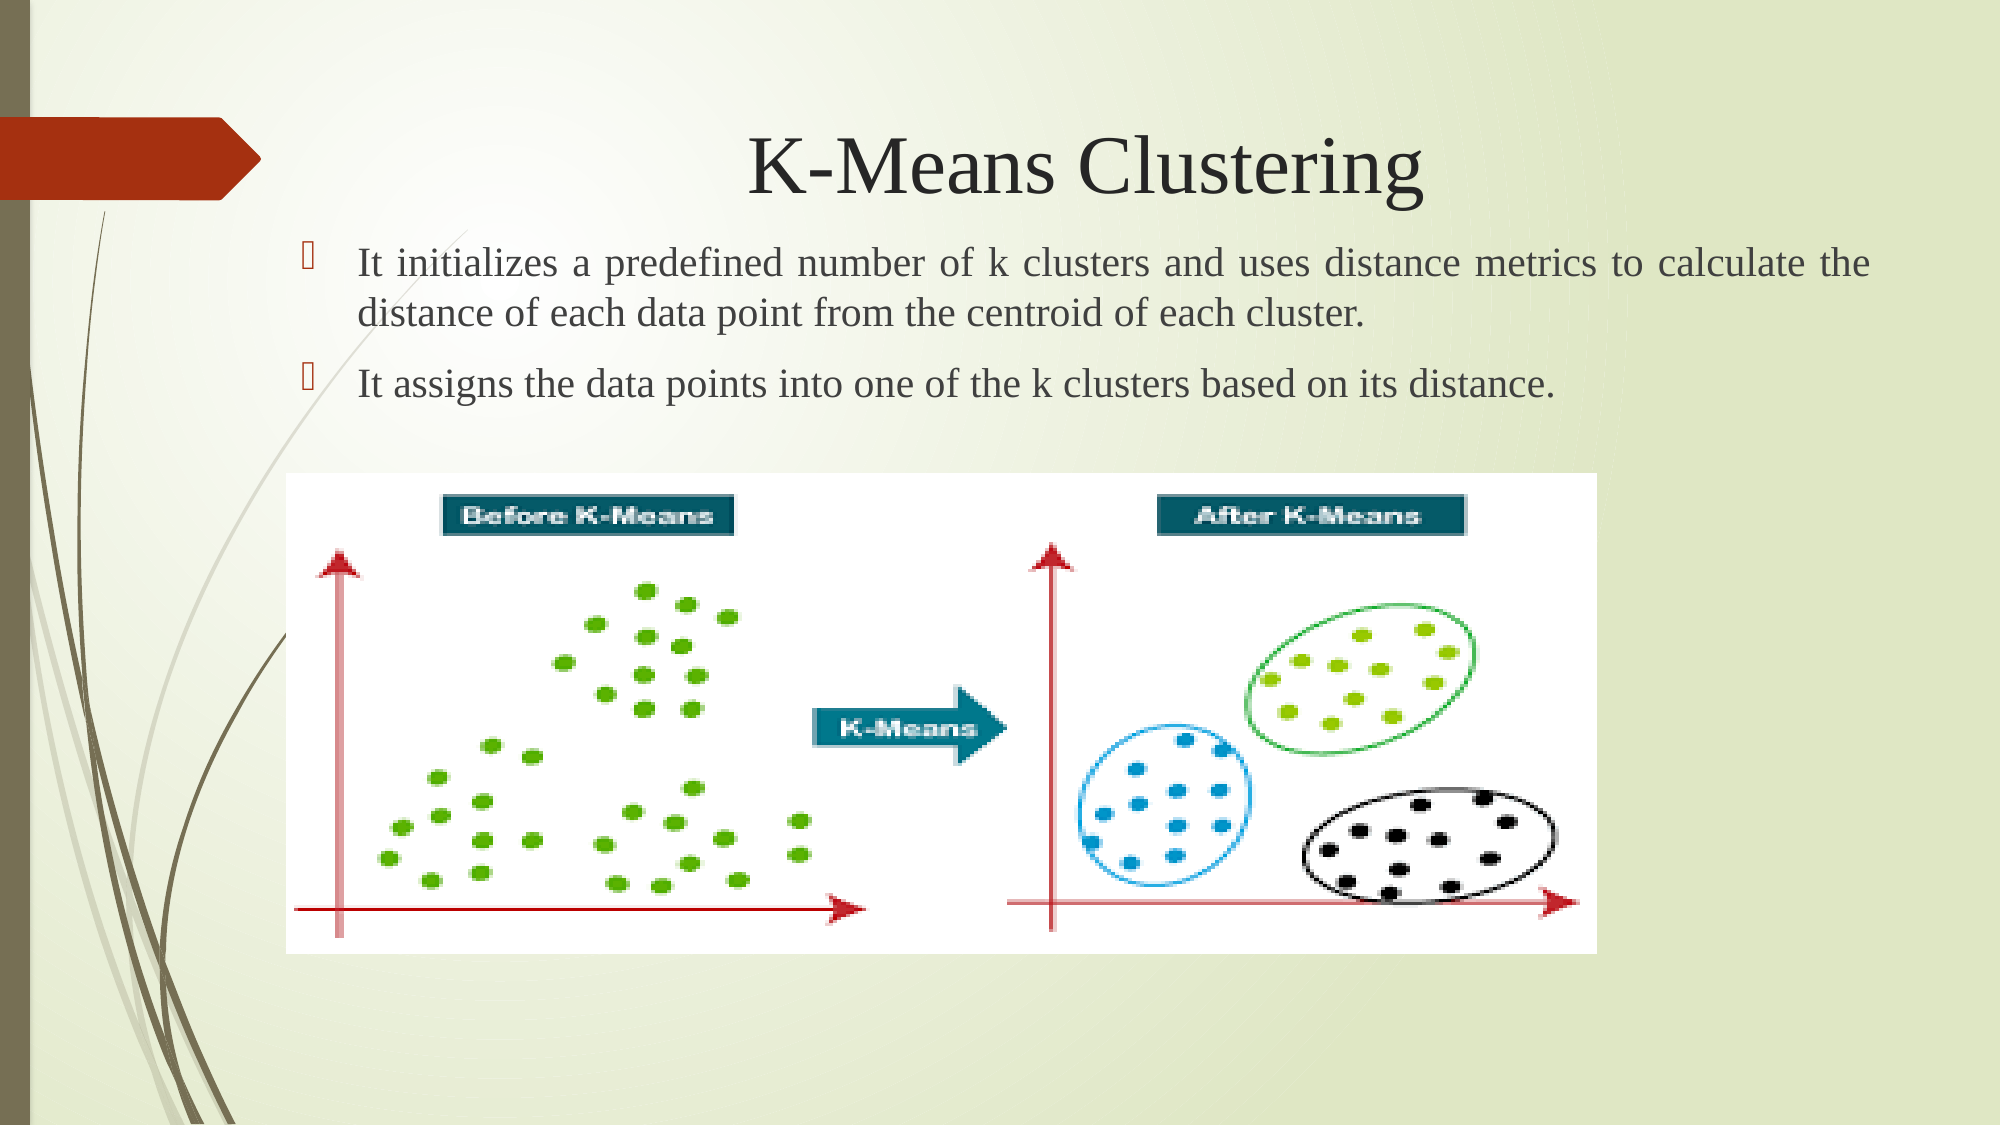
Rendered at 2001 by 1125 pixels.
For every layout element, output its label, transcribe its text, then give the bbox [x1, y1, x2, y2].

list It initializes a predefined number of k clusters and uses distance metrics to calculate the distance of each data point from the centroid of each cluster. It assigns the data points into one of the k clusters based on its distance. [286, 227, 1888, 970]
title K-Means Clustering [286, 102, 1888, 227]
picture [285, 473, 1597, 954]
